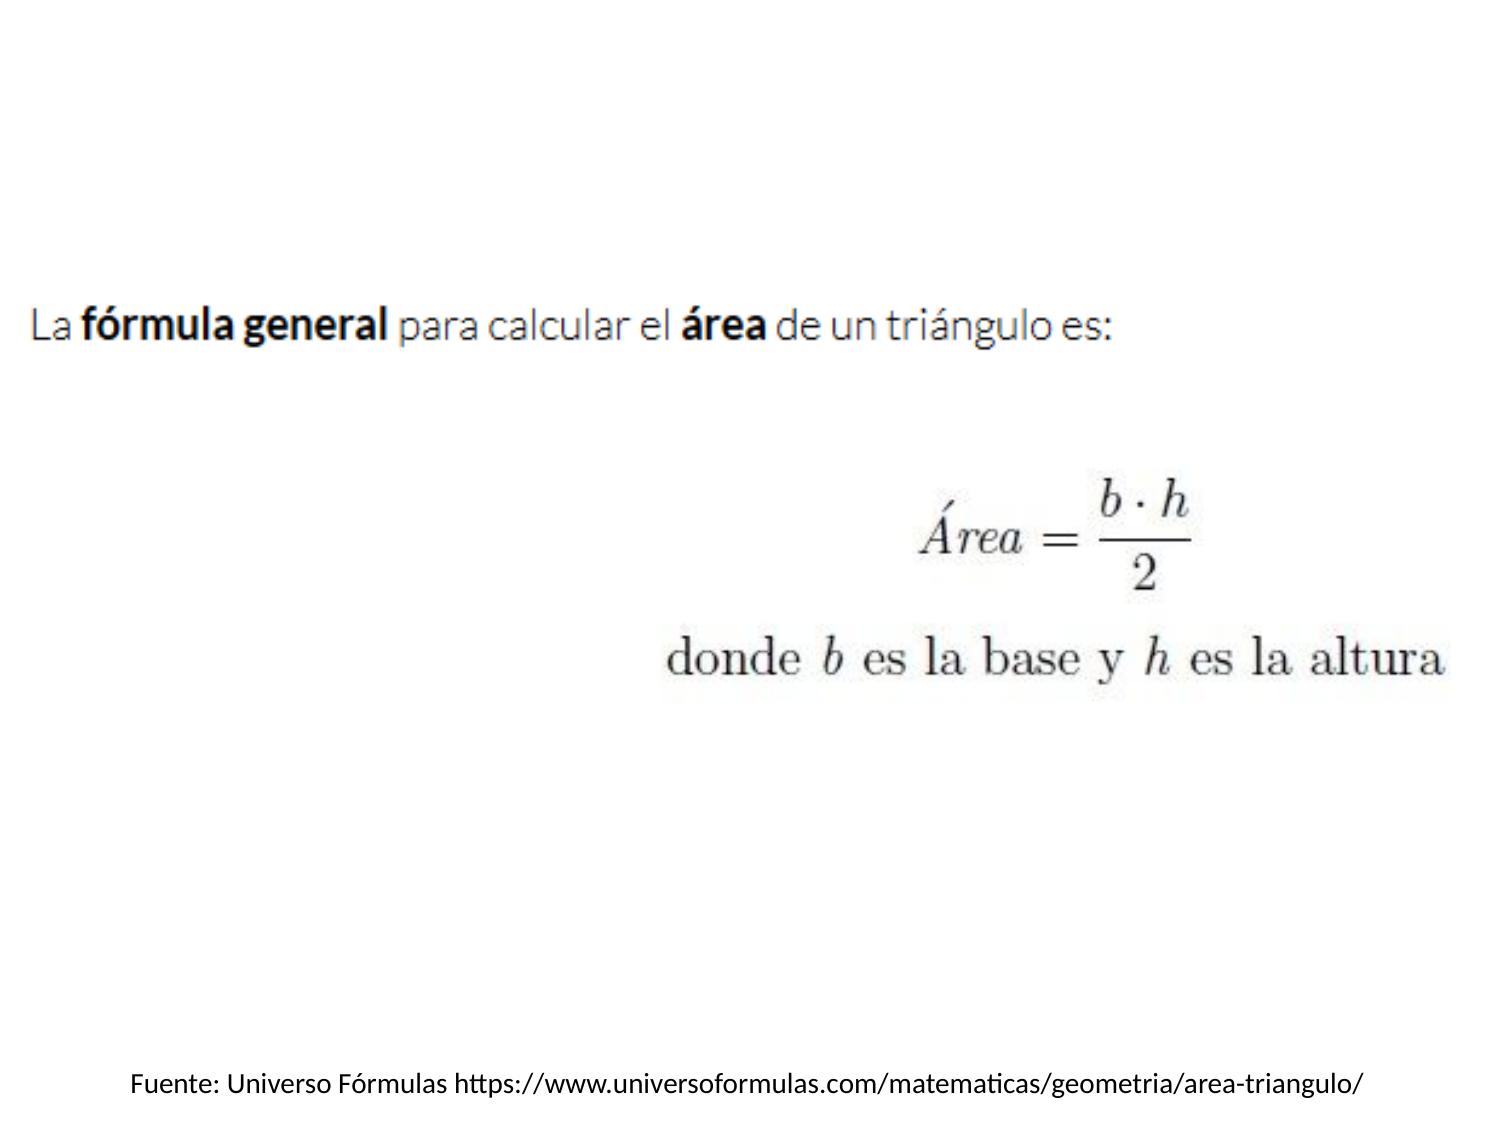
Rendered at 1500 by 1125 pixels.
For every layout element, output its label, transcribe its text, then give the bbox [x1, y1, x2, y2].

picture [20, 275, 1480, 753]
text_box Fuente: Universo Fórmulas https://www.universoformulas.com/matematicas/geometria/area-triangulo/ [26, 1057, 1469, 1107]
